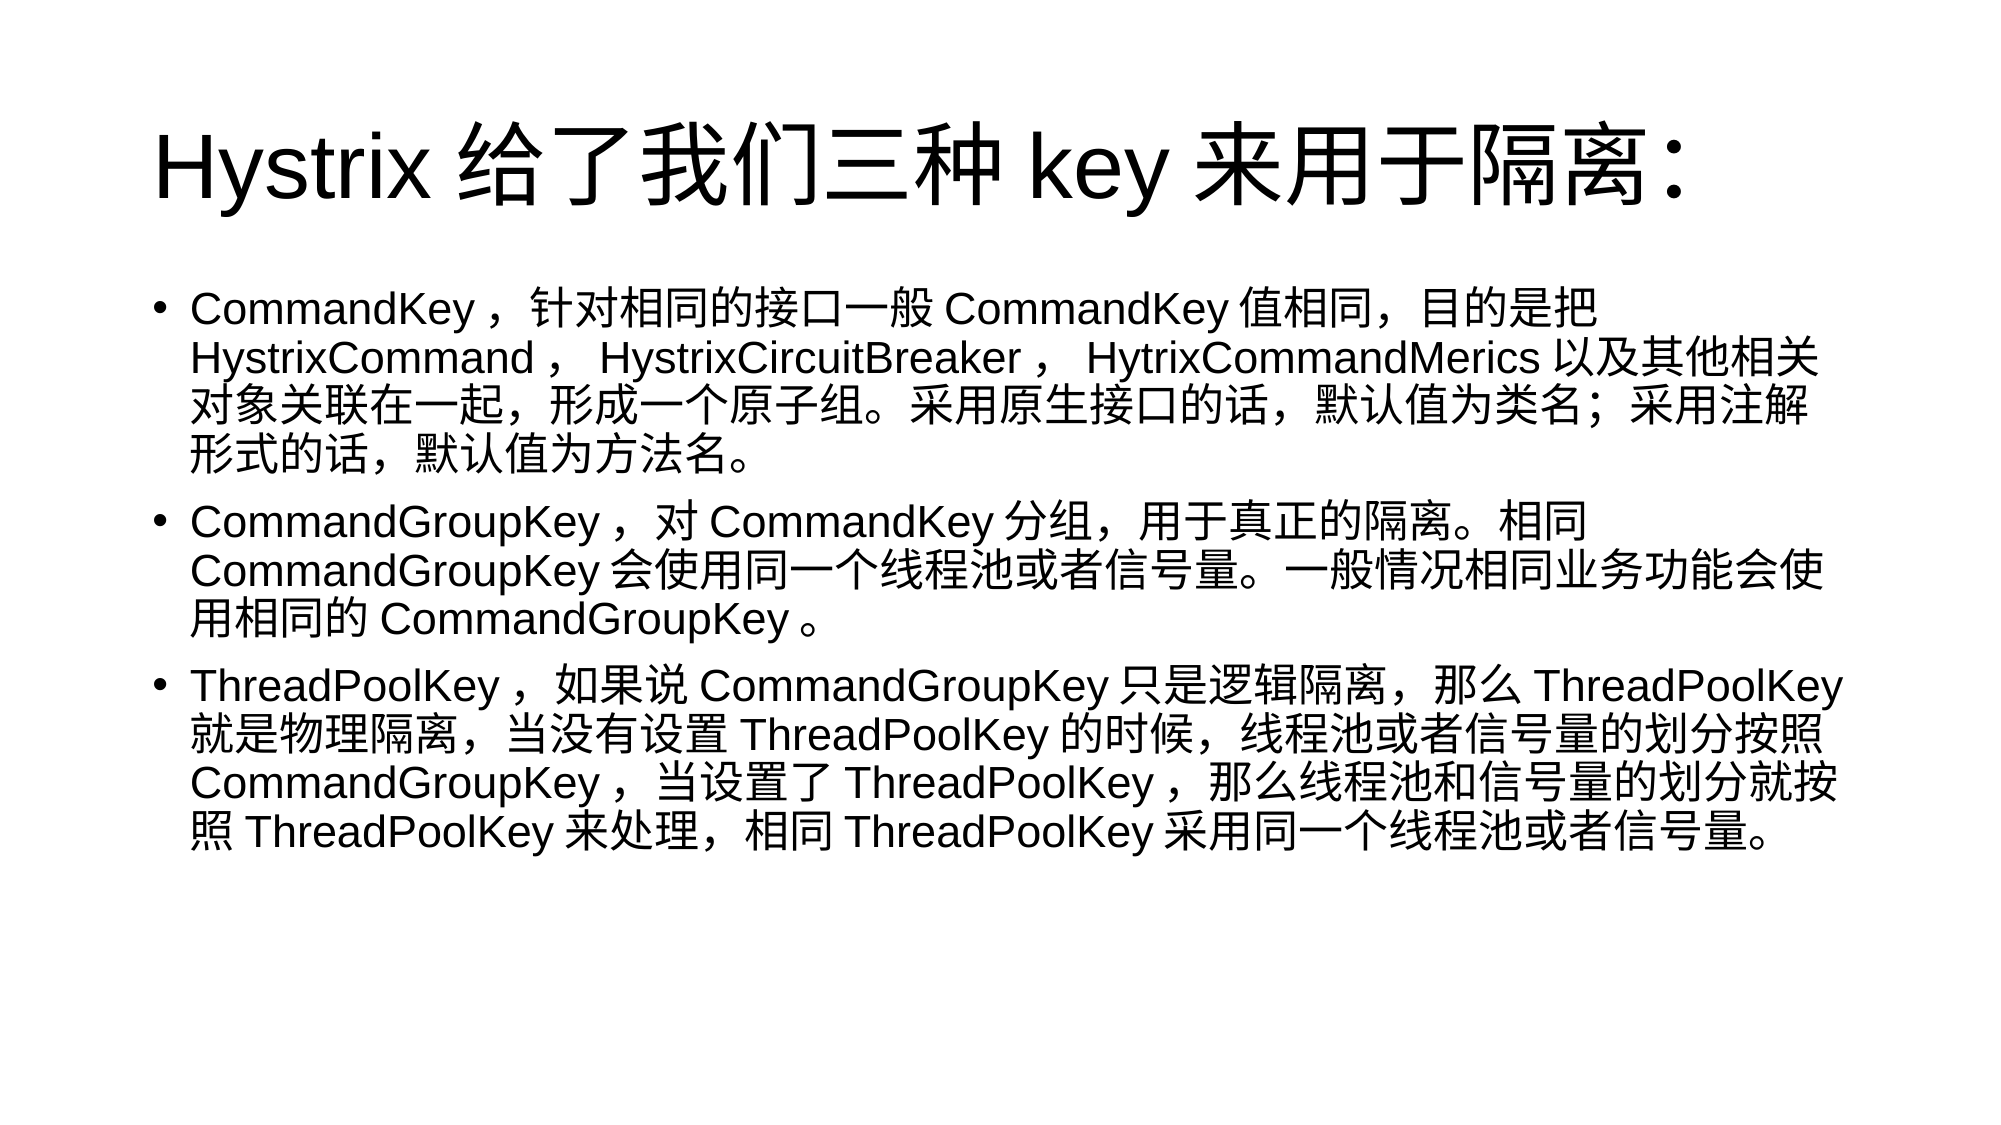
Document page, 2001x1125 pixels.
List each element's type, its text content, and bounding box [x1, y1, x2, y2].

list CommandKey，针对相同的接口一般CommandKey值相同，目的是把HystrixCommand，HystrixCircuitBreaker，HytrixCommandMerics以及其他相关对象关联在一起，形成一个原子组。采用原生接口的话，默认值为类名；采用注解形式的话，默认值为方法名。 CommandGroupKey，对CommandKey分组，用于真正的隔离。相同CommandGroupKey会使用同一个线程池或者信号量。一般情况相同业务功能会使用相同的CommandGroupKey。 ThreadPoolKey，如果说CommandGroupKey只是逻辑隔离，那么ThreadPoolKey就是物理隔离，当没有设置ThreadPoolKey的时候，线程池或者信号量的划分按照CommandGroupKey，当设置了ThreadPoolKey，那么线程池和信号量的划分就按照ThreadPoolKey来处理，相同ThreadPoolKey采用同一个线程池或者信号量。 [137, 205, 1863, 920]
title Hystrix给了我们三种key来用于隔离： [137, 59, 1863, 205]
